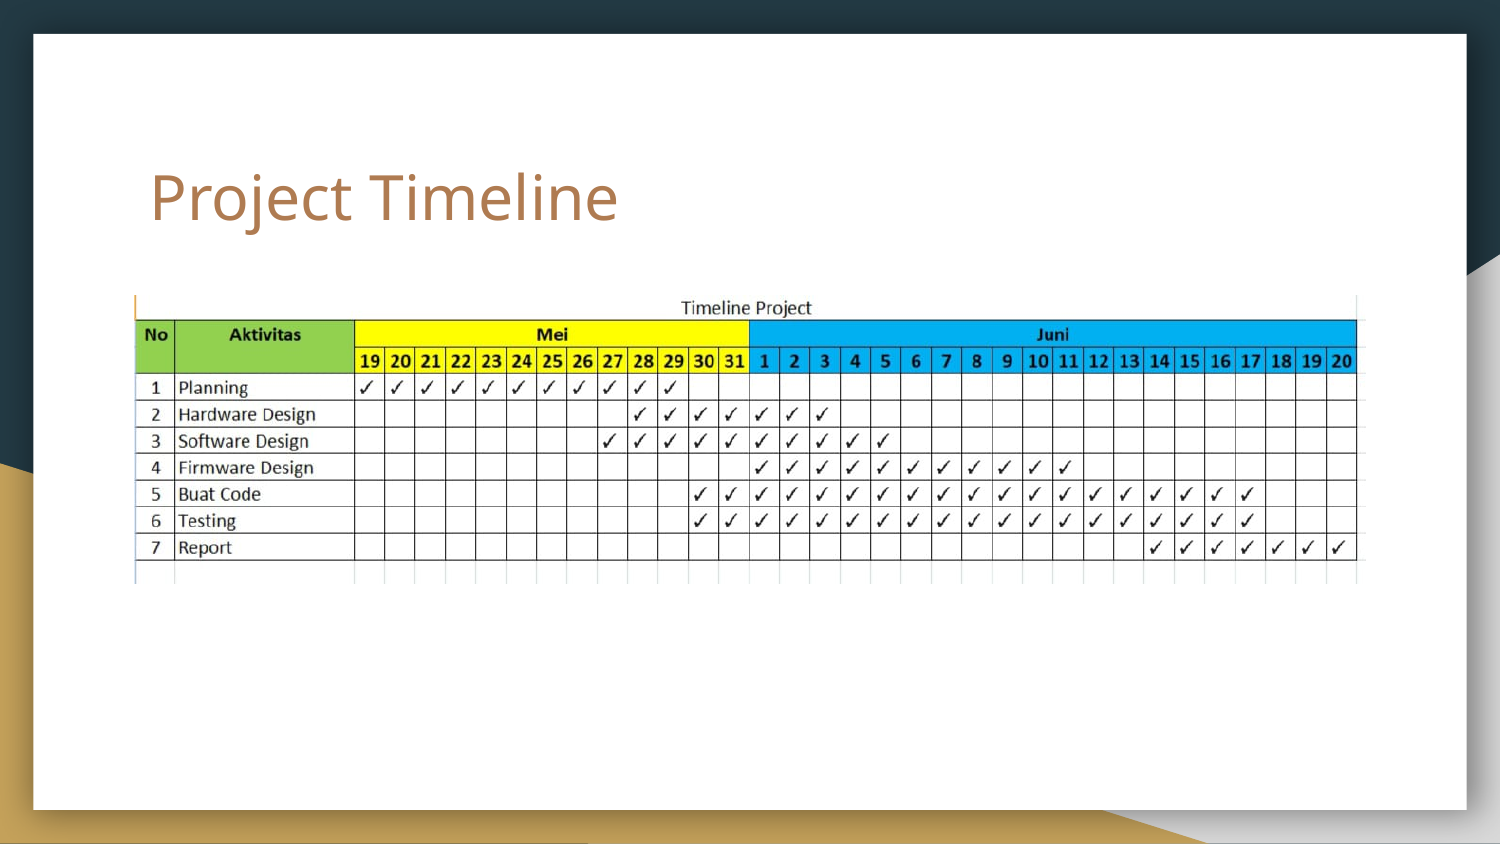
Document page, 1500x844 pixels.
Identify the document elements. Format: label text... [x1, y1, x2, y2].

picture [134, 295, 1366, 584]
title Project Timeline [134, 138, 1366, 295]
